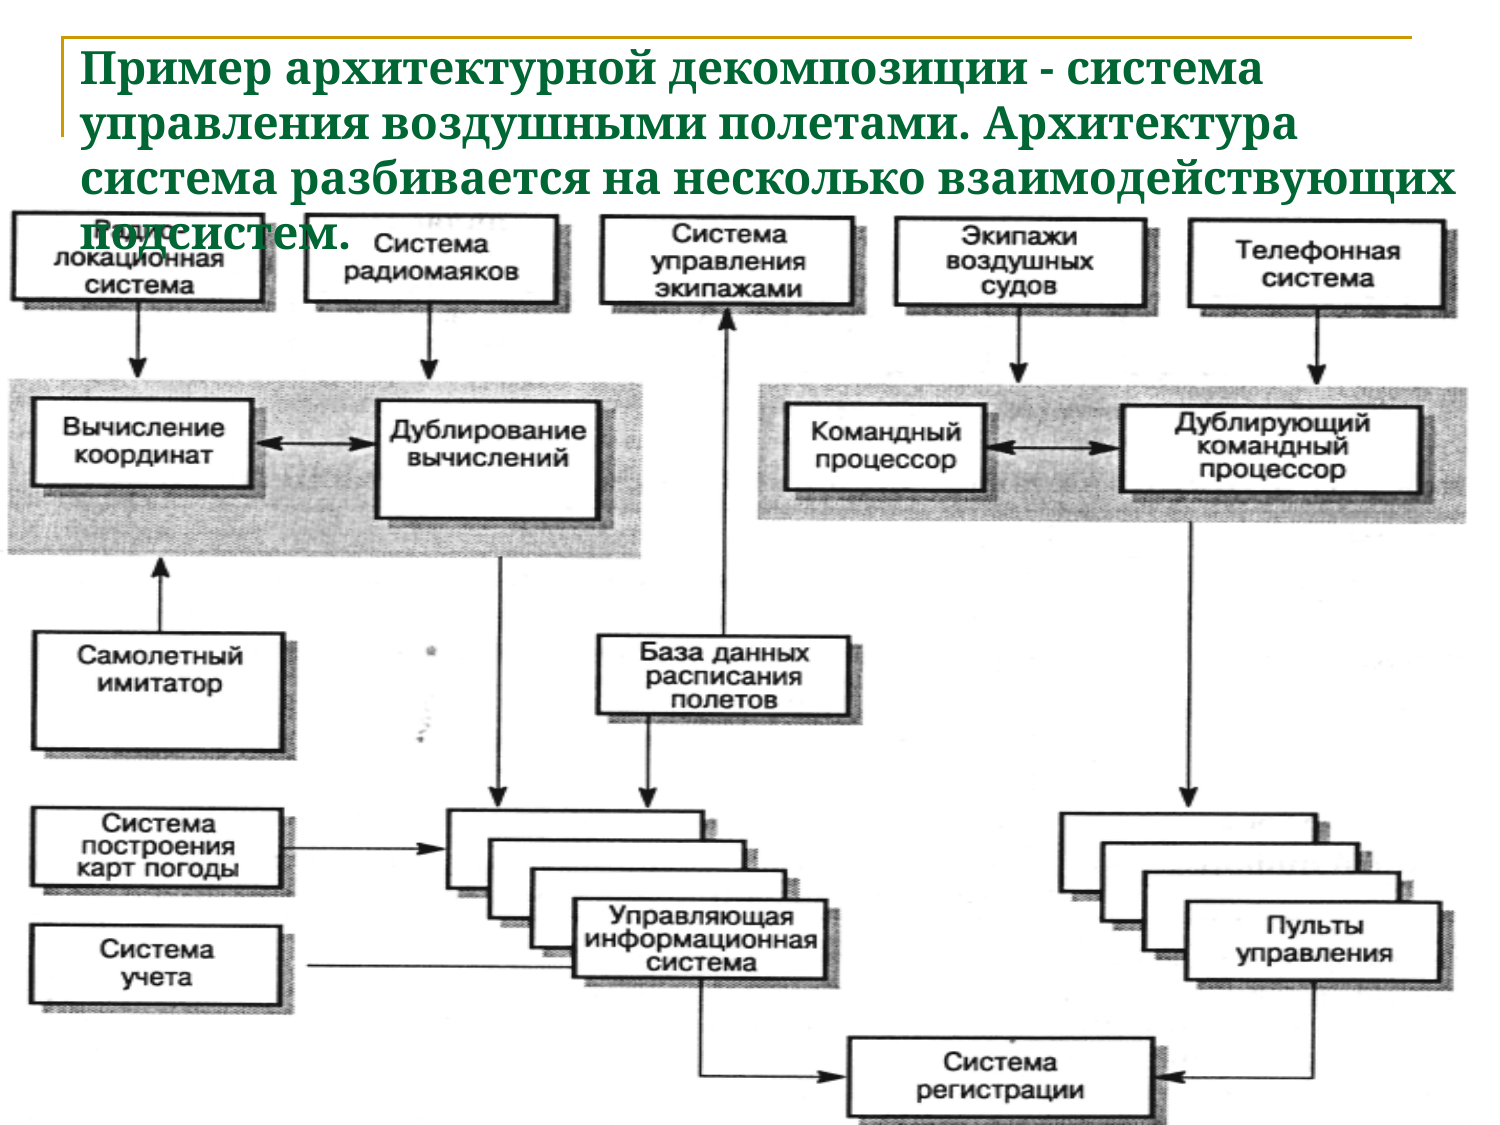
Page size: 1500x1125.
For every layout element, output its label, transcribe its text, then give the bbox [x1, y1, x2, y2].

title Пример архитектурной декомпозиции - система управления воздушными полетами. Архитектура система разбивается на несколько взаимодействующих подсистем. [64, 31, 1500, 200]
picture [0, 207, 1471, 1125]
